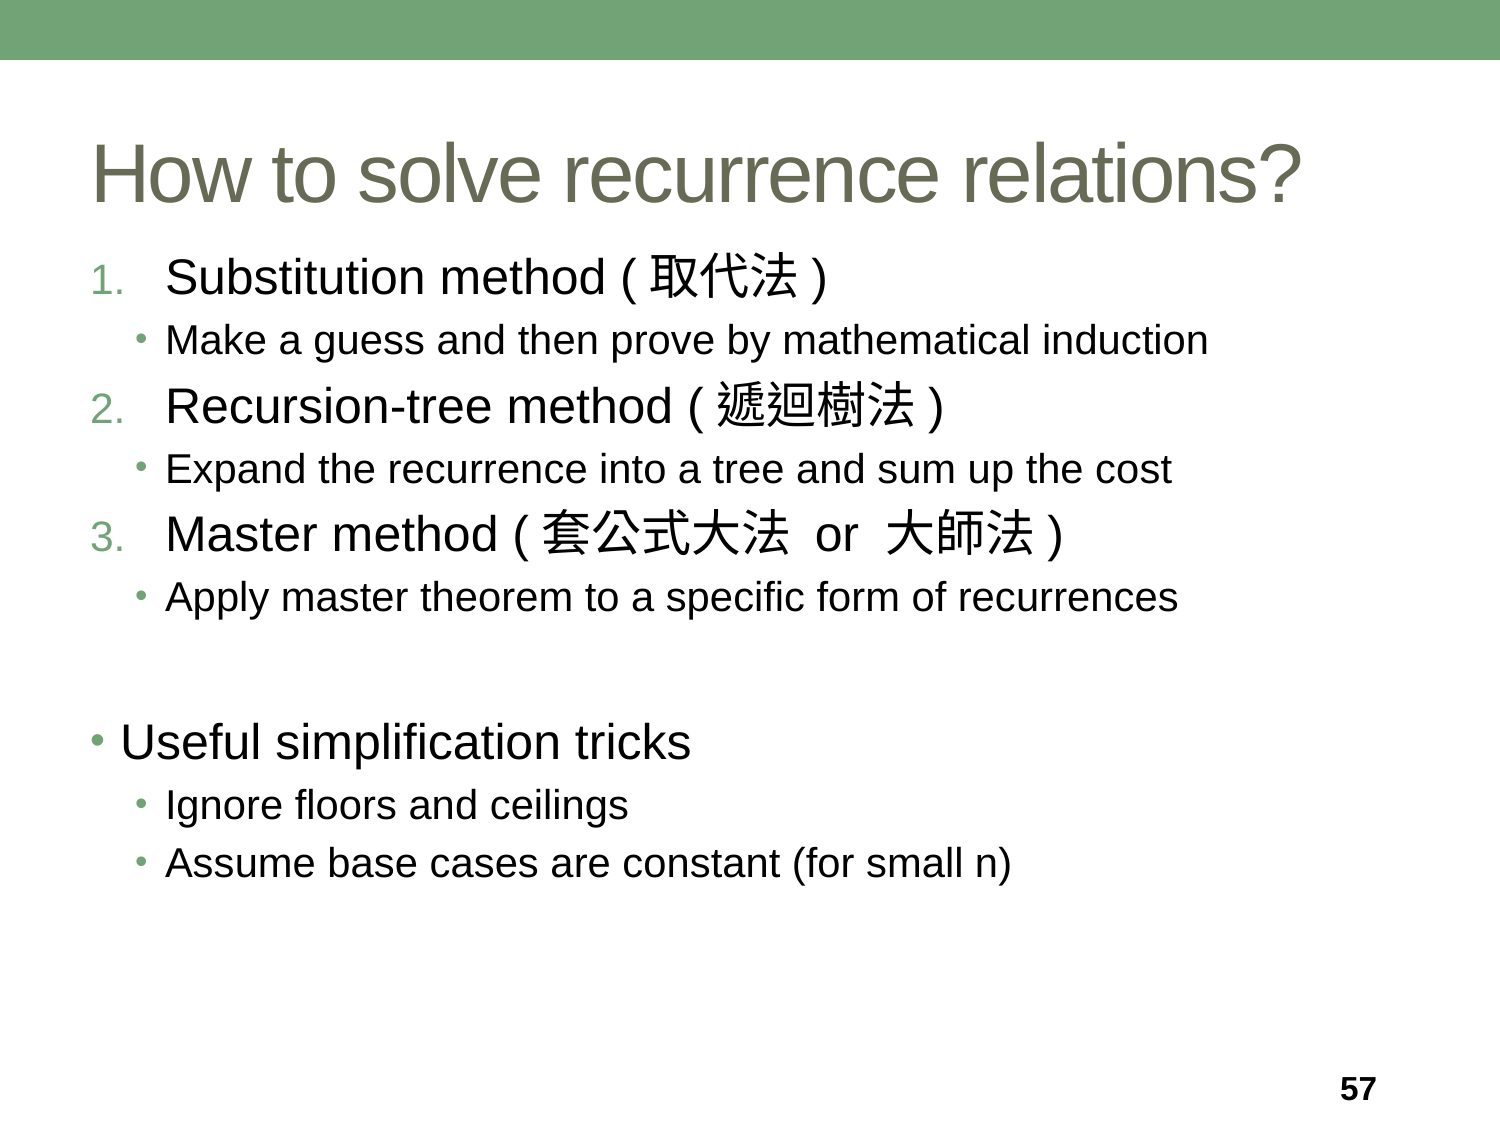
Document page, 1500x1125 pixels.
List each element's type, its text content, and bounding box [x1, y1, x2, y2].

list Substitution method (取代法) Make a guess and then prove by mathematical induction Recursion-tree method (遞迴樹法) Expand the recurrence into a tree and sum up the cost Master method (套公式大法 or 大師法) Apply master theorem to a specific form of recurrences Useful simplification tricks Ignore floors and ceilings Assume base cases are constant (for small n) [75, 237, 1425, 1038]
slide_number 57 [1325, 1059, 1500, 1114]
title How to solve recurrence relations? [75, 87, 1425, 237]
